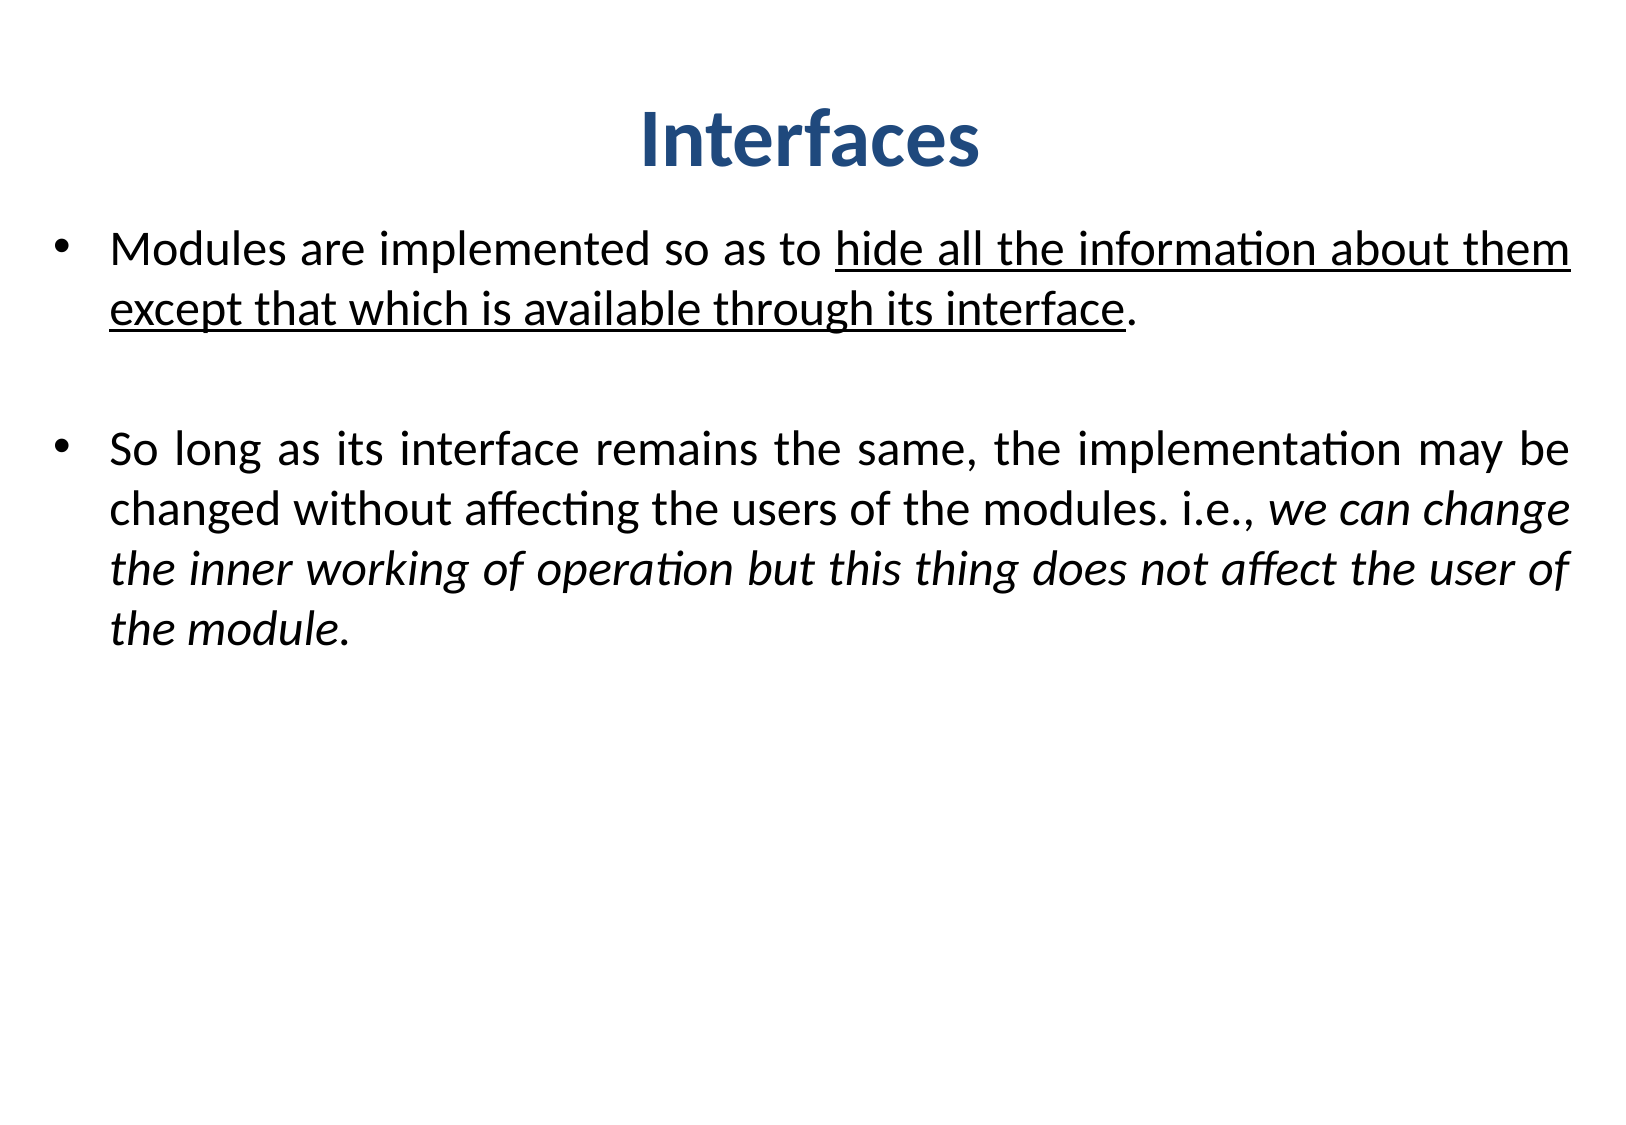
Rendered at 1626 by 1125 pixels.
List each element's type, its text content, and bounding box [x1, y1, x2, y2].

title Interfaces [78, 45, 1542, 207]
list Modules are implemented so as to hide all the information about them except that which is available through its interface. So long as its interface remains the same, the implementation may be changed without affecting the users of the modules. i.e., we can change the inner working of operation but this thing does not affect the user of the module. [38, 207, 1586, 815]
